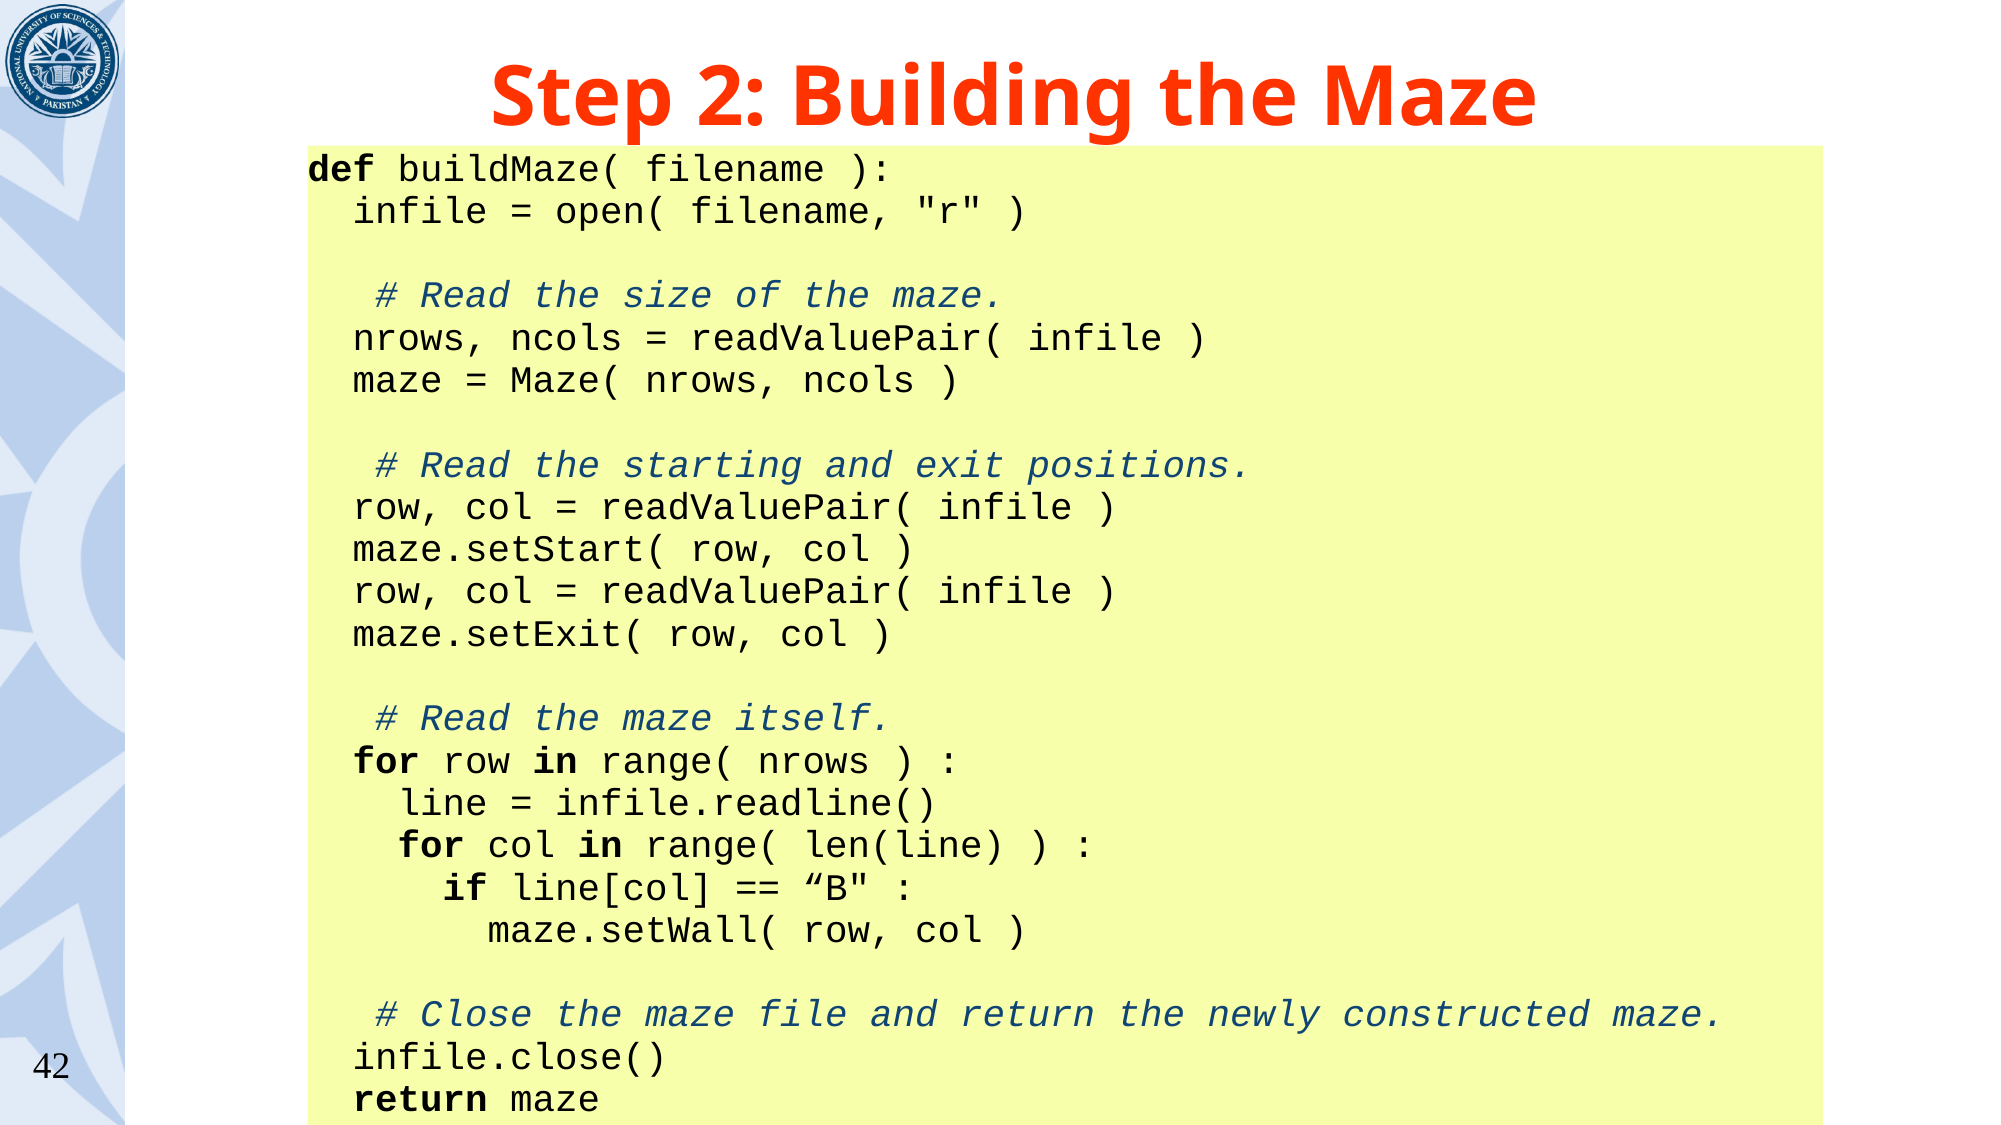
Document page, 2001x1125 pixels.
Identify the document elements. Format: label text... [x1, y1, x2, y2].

picture [0, 0, 125, 1125]
slide_number 42 [18, 1034, 435, 1110]
text_box def buildMaze( filename ): infile = open( filename, "r" ) # Read the size of the maze. nrows, ncols = readValuePair( infile ) maze = Maze( nrows, ncols ) # Read the starting and exit positions. row, col = readValuePair( infile ) maze.setStart( row, col ) row, col = readValuePair( infile ) maze.setExit( row, col ) # Read the maze itself. for row in range( nrows ) : line = infile.readline() for col in range( len(line) ) : if line[col] == “B" : maze.setWall( row, col ) # Close the maze file and return the newly constructed maze. infile.close() return maze [307, 145, 1824, 1125]
title Step 2: Building the Maze [338, 0, 1693, 145]
